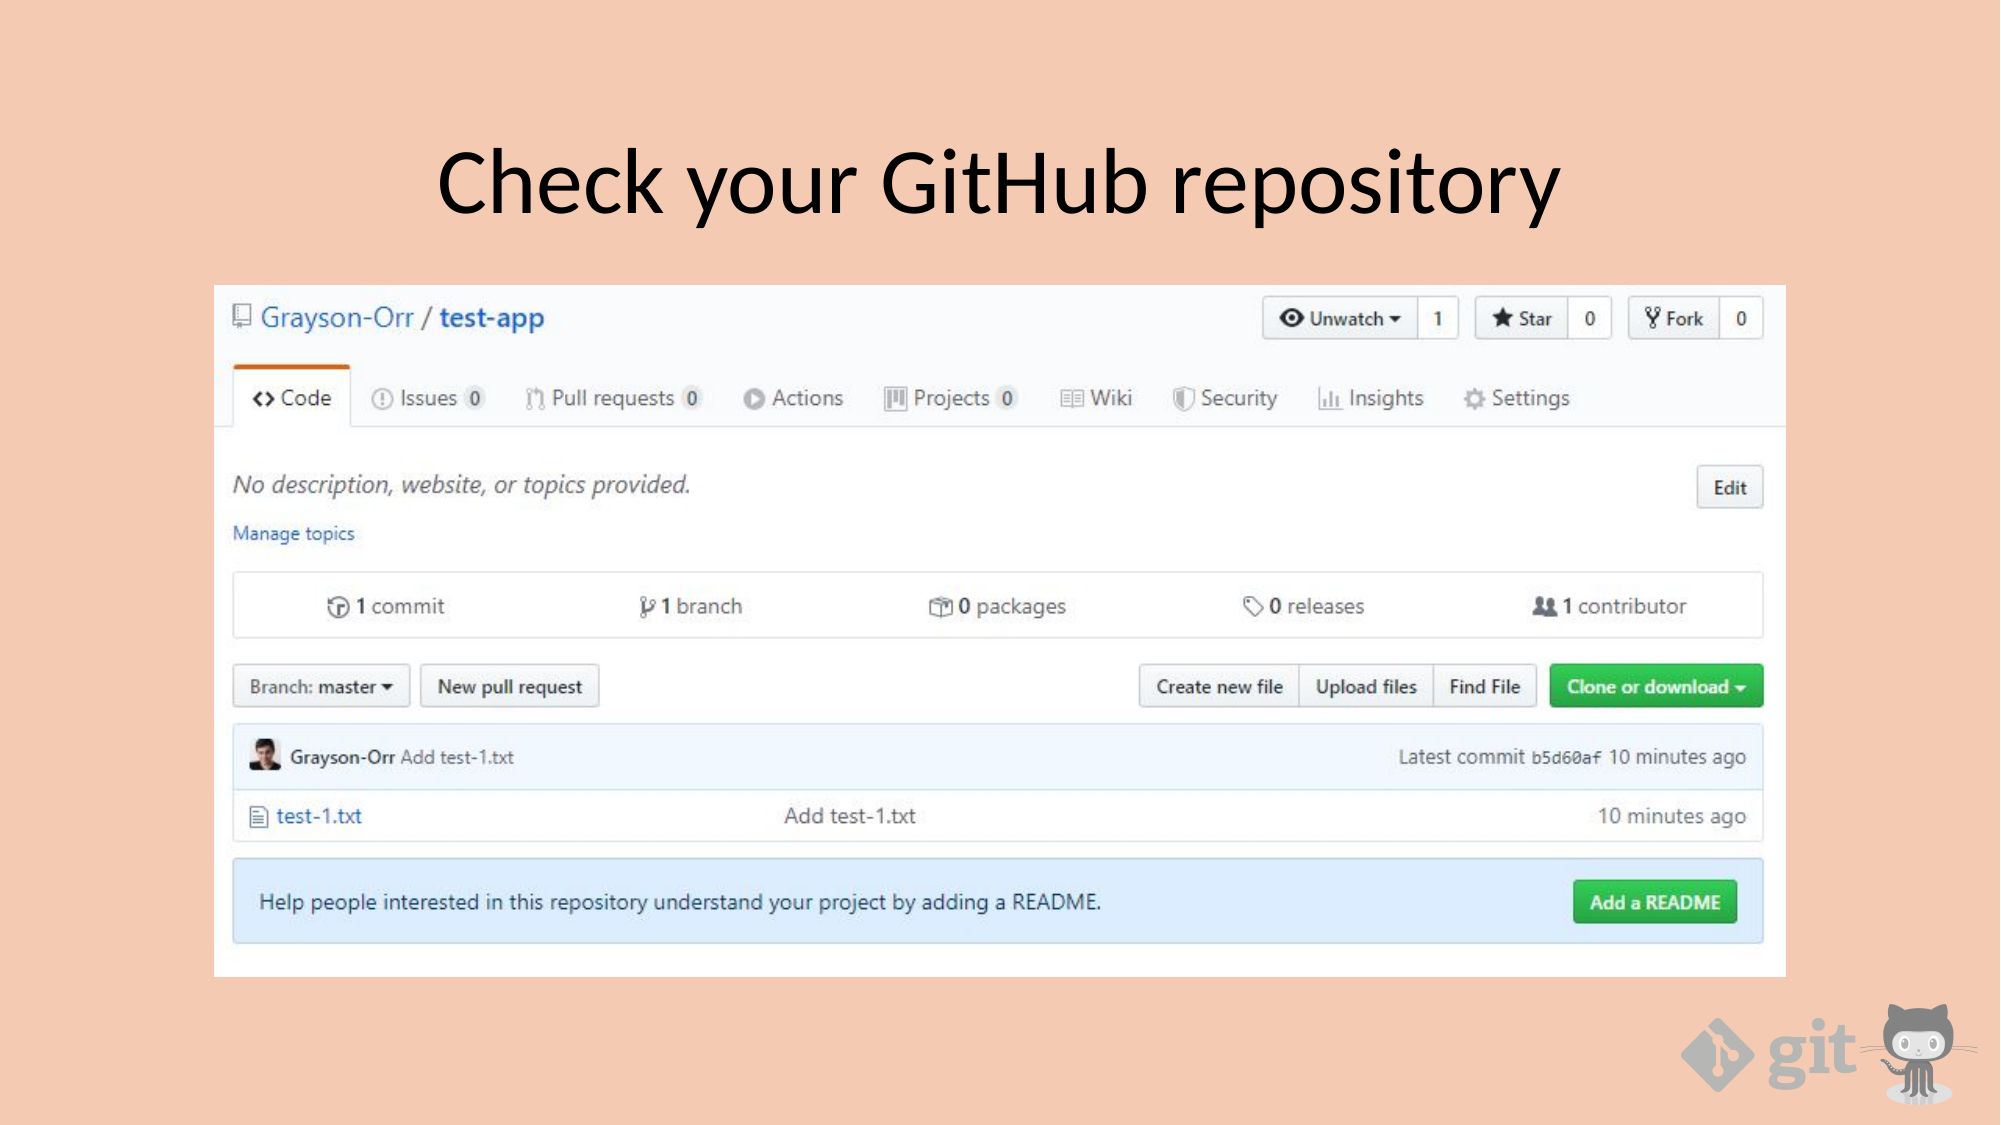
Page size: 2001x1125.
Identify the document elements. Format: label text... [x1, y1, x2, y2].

picture [214, 285, 1786, 977]
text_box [1681, 1002, 1982, 1107]
text_box Check your GitHub repository [0, 0, 2000, 365]
